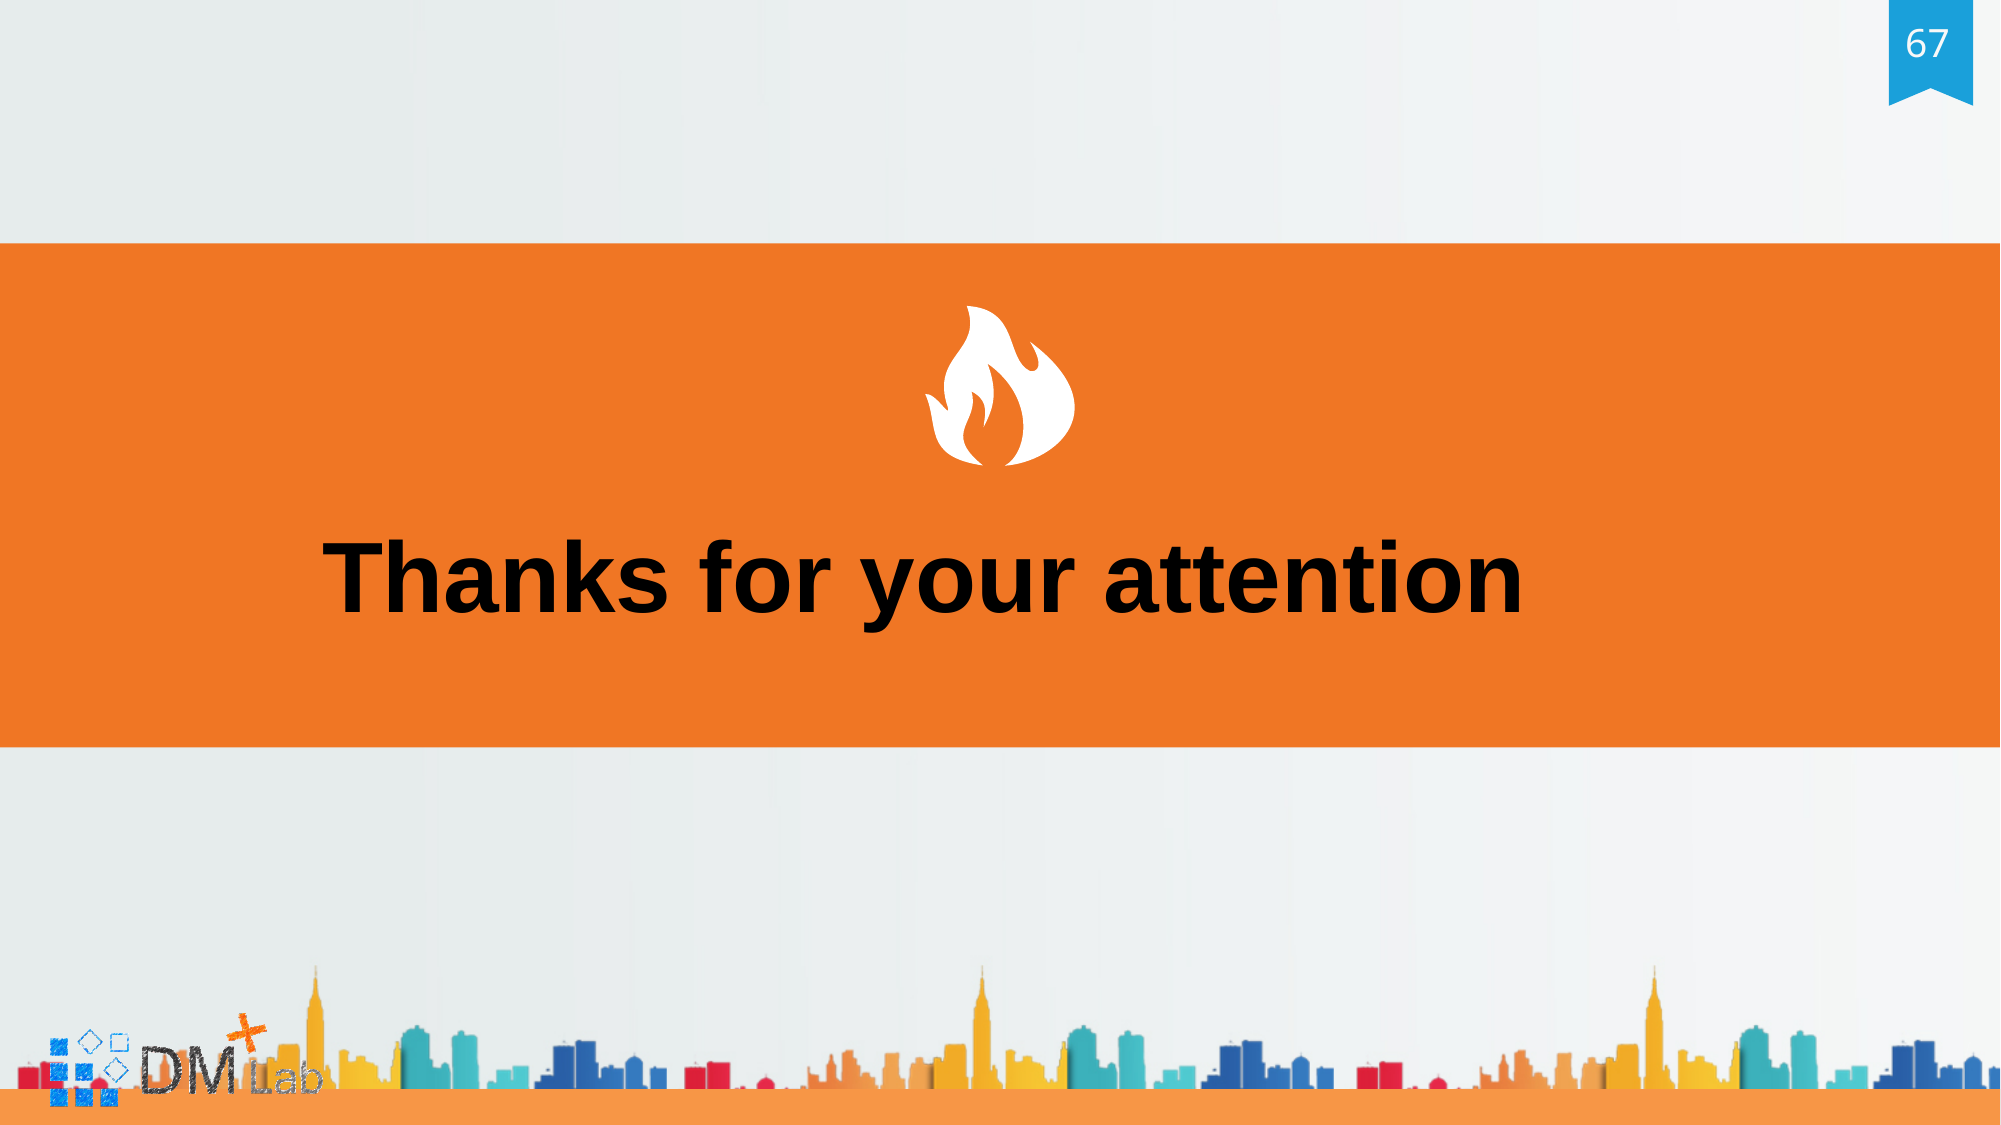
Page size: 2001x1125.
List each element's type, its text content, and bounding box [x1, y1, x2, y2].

text_box [923, 303, 1077, 468]
picture [0, 0, 2001, 1111]
text_box Thanks for your attention [307, 512, 1693, 632]
text_box [0, 241, 2000, 749]
